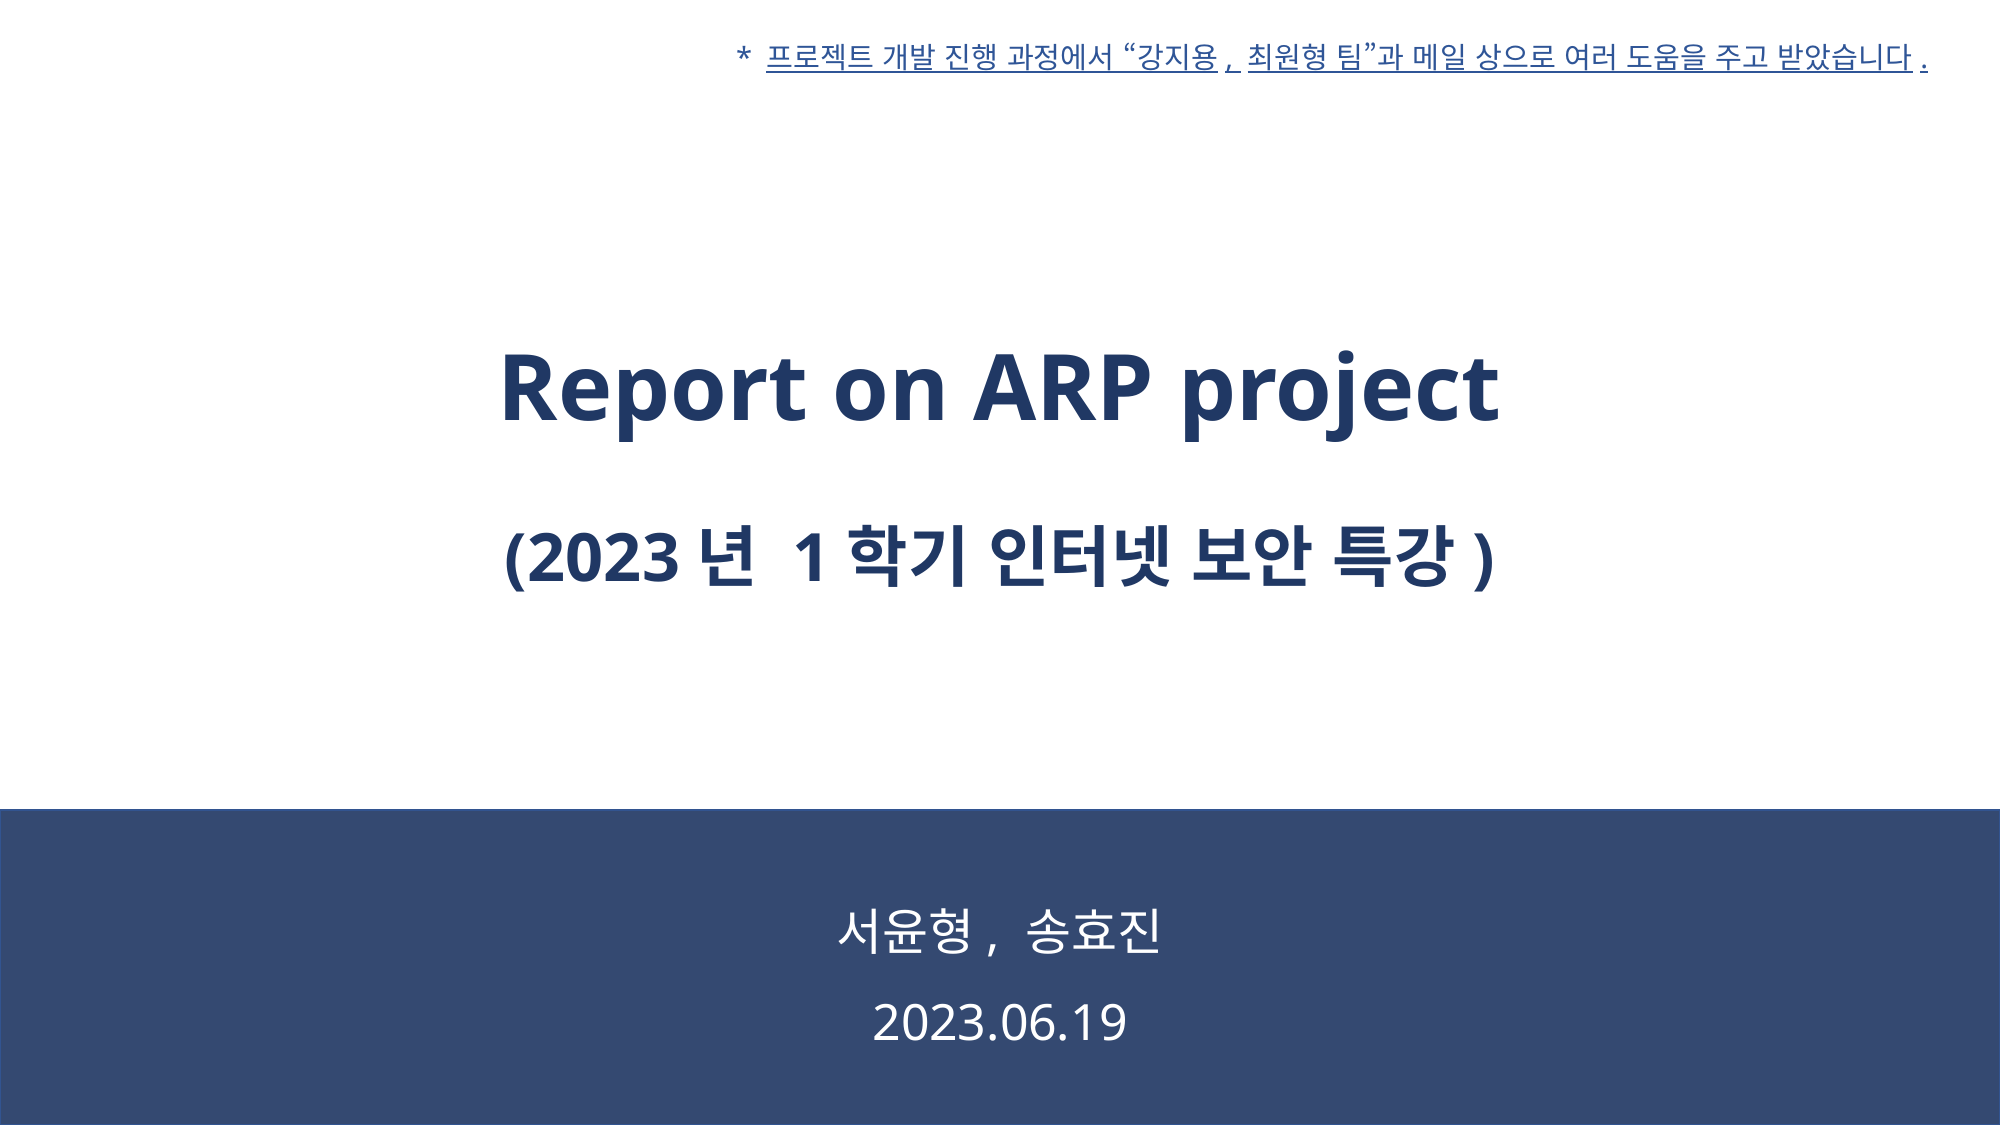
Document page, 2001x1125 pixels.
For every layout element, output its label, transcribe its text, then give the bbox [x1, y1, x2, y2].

text_box 서윤형, 송효진 2023.06.19 [821, 863, 1179, 1058]
text_box Report on ARP project (2023년 1학기 인터넷 보안 특강) [483, 274, 1517, 603]
text_box [0, 809, 2000, 1125]
text_box * 프로젝트 개발 진행 과정에서 “강지용, 최원형 팀”과 메일 상으로 여러 도움을 주고 받았습니다. [721, 32, 1944, 83]
